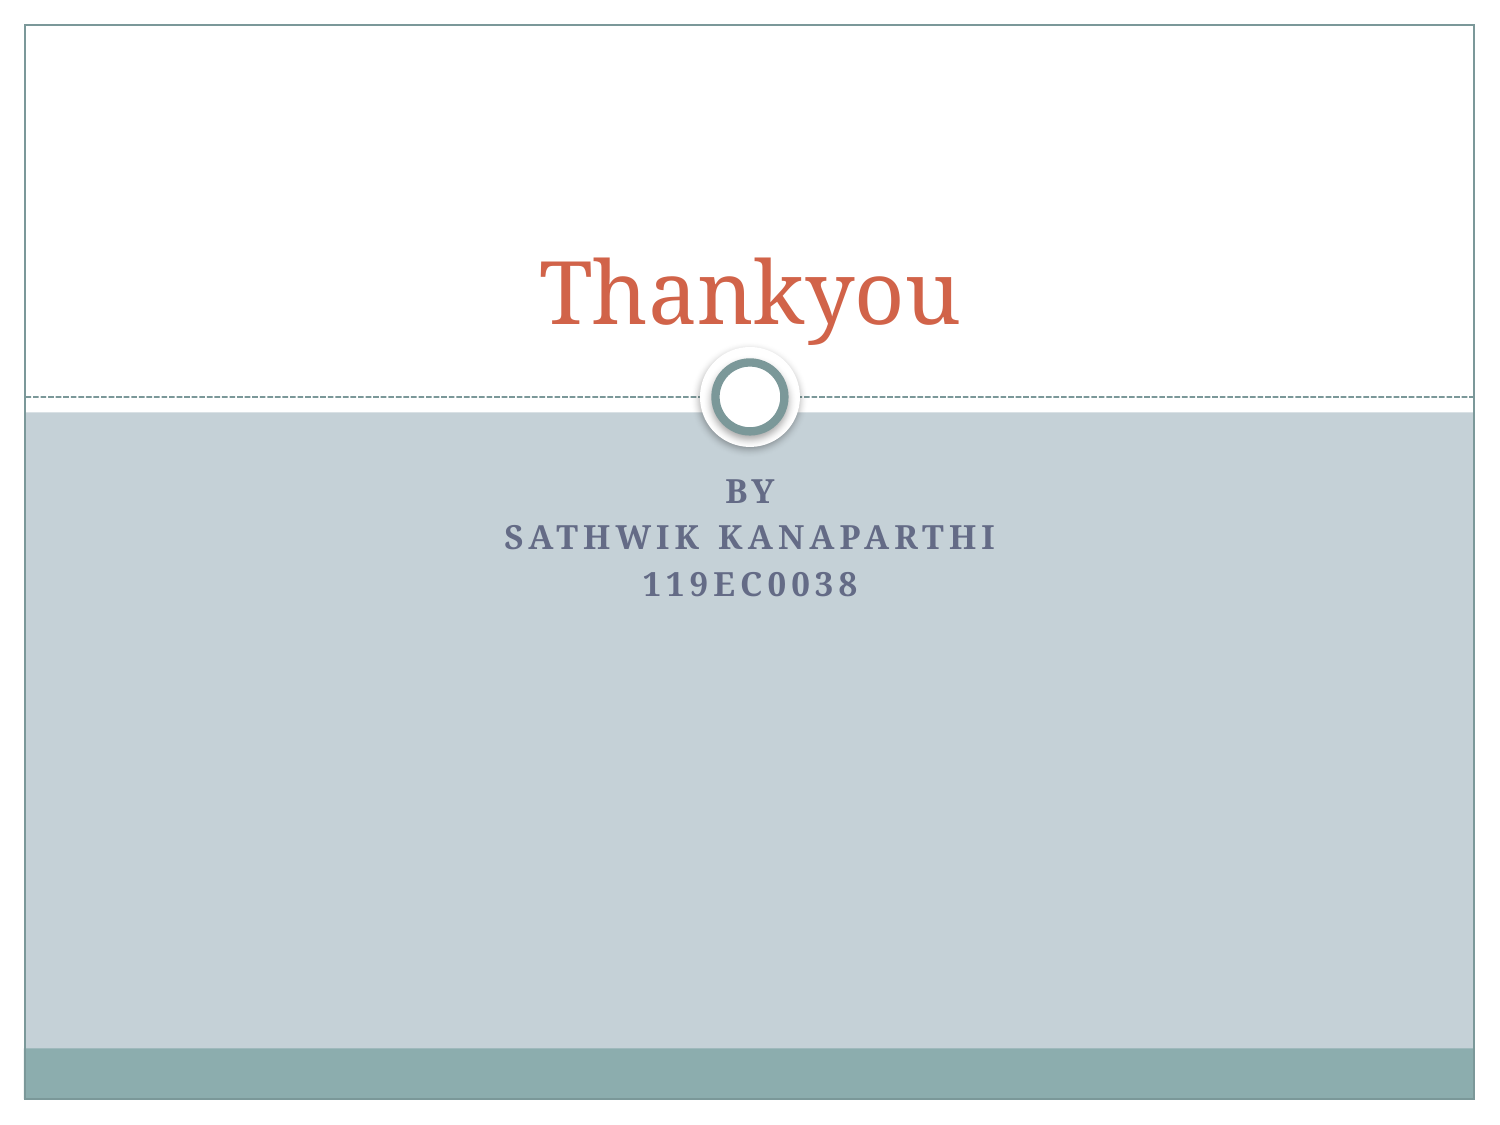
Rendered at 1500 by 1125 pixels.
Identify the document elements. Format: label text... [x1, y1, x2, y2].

subtitle BY Sathwik Kanaparthi 119ec0038 [225, 462, 1275, 750]
title Thankyou [112, 62, 1388, 350]
